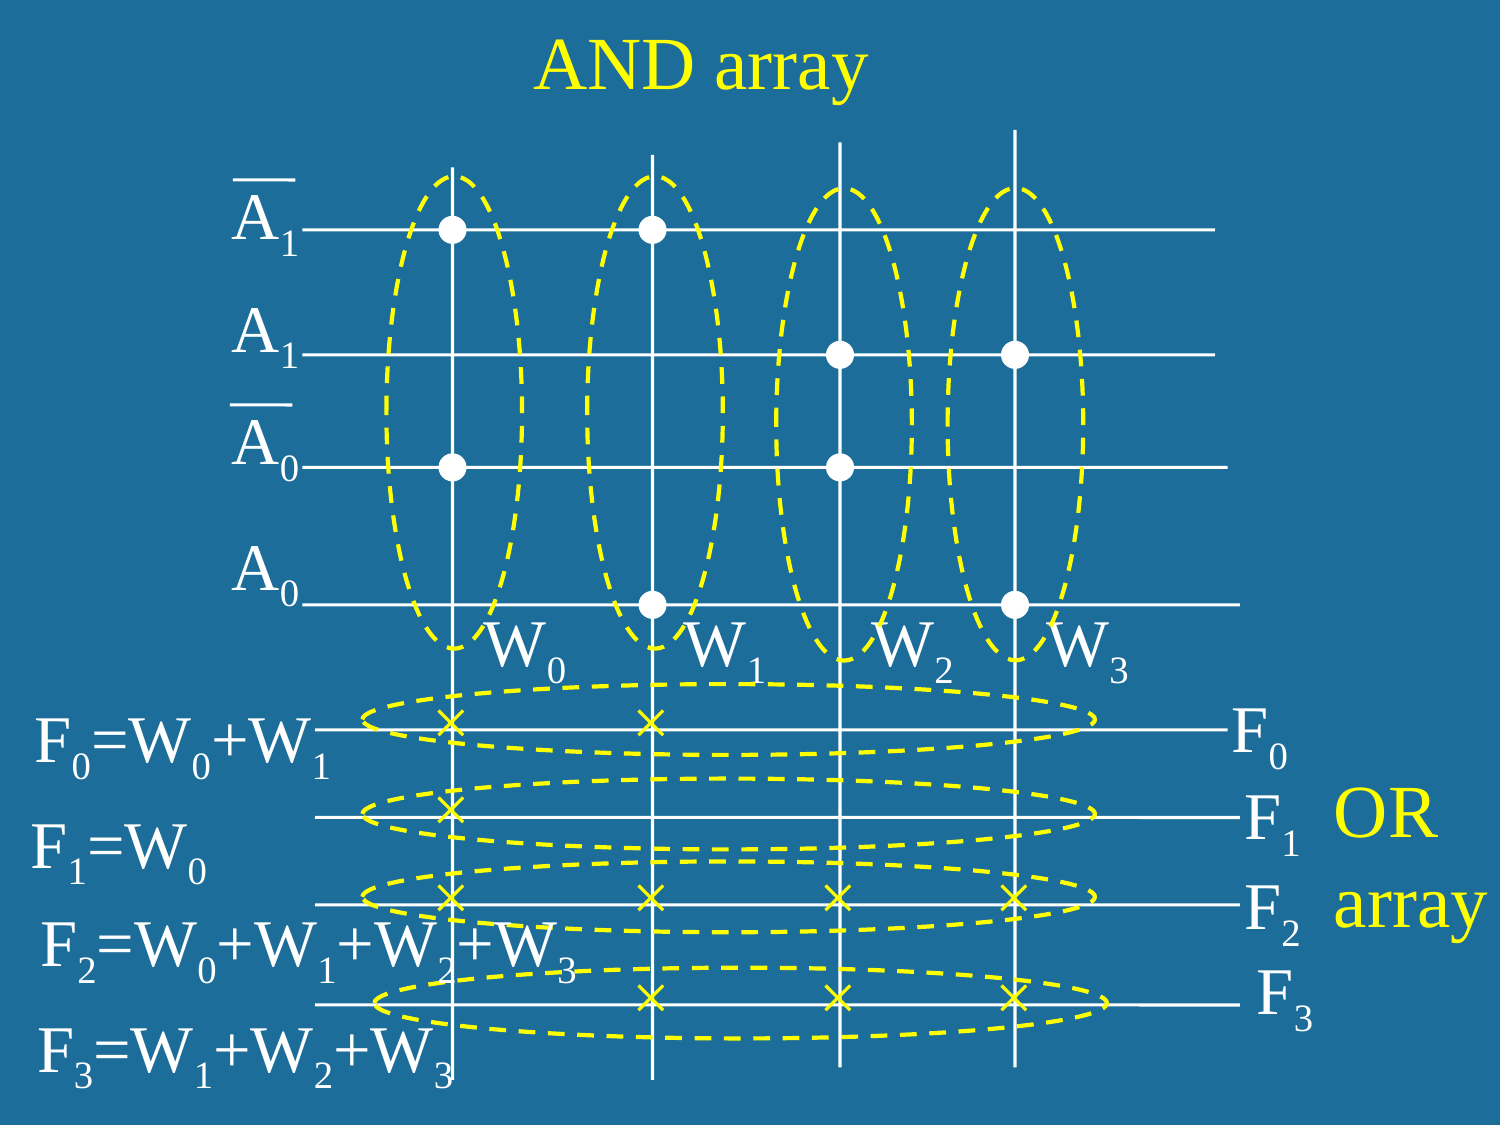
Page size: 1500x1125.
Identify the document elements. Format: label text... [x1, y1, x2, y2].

text_box AND array [518, 7, 884, 112]
text_box F1=W0 [15, 795, 209, 892]
text_box OR array [1335, 755, 1500, 951]
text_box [214, 129, 1331, 1081]
text_box F0=W0+W1 [19, 689, 209, 787]
text_box F2=W0+W1+W2+W3 [25, 892, 209, 998]
text_box F3=W1+W2+W3 [22, 998, 469, 1104]
